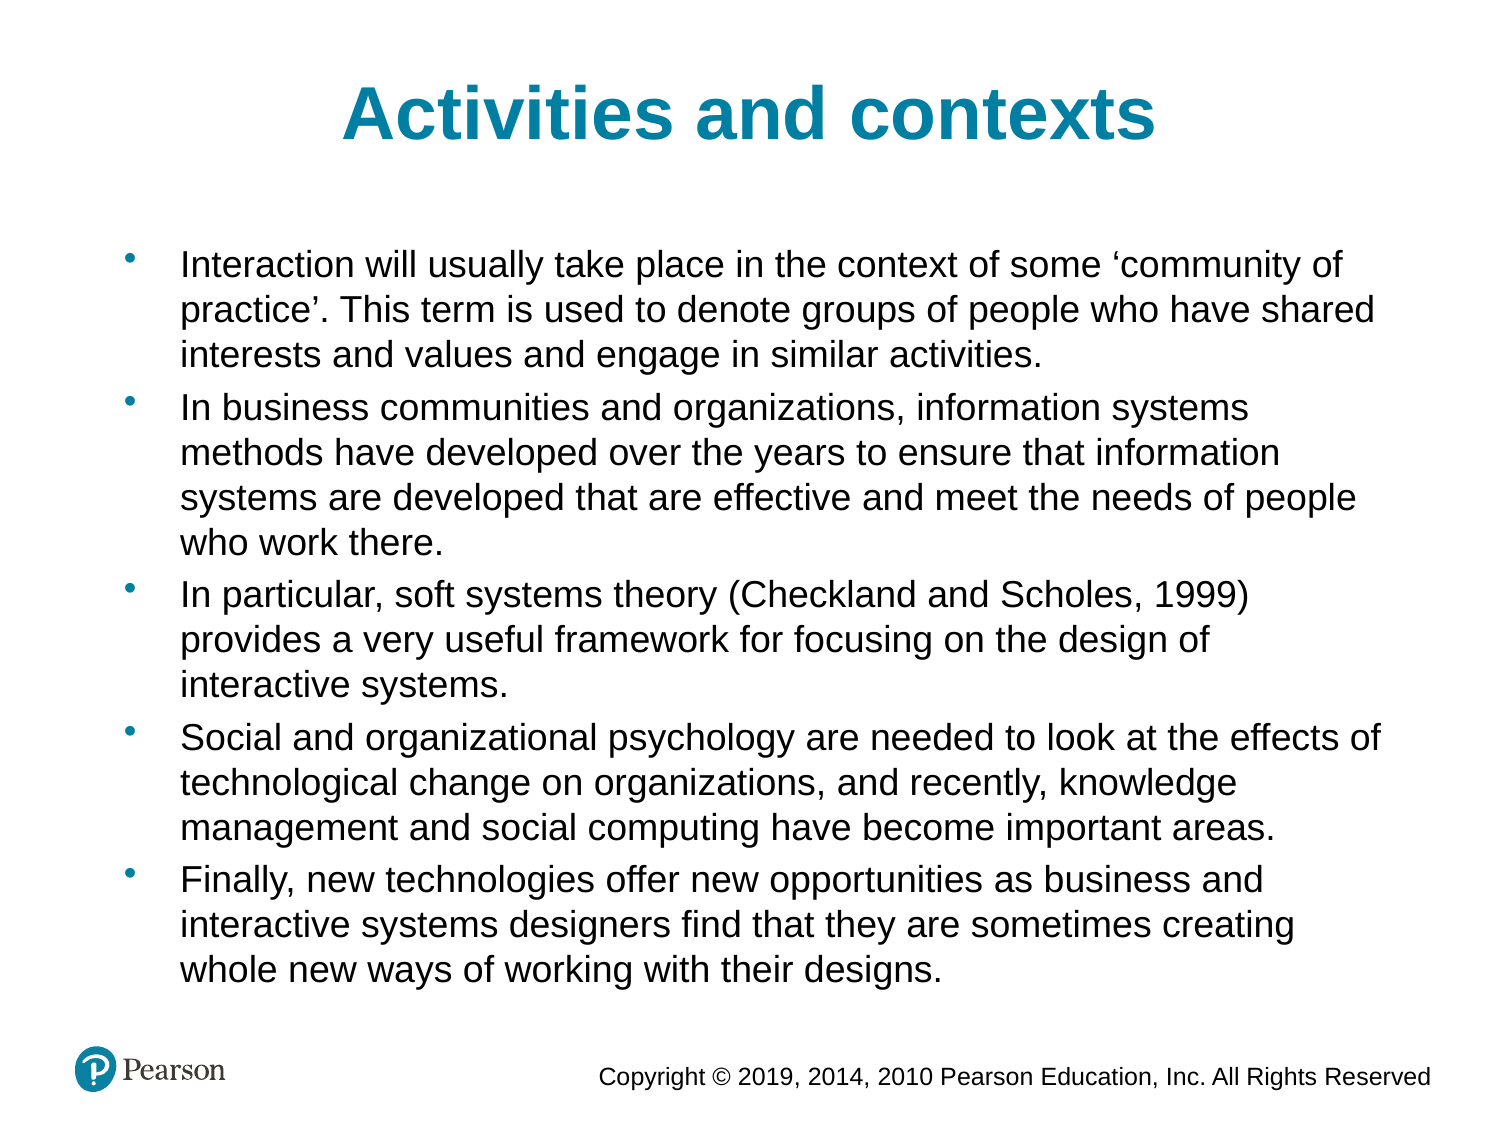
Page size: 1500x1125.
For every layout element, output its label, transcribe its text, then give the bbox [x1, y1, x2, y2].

list Interaction will usually take place in the context of some ‘community of practice’. This term is used to denote groups of people who have shared interests and values and engage in similar activities. In business communities and organizations, information systems methods have developed over the years to ensure that information systems are developed that are effective and meet the needs of people who work there. In particular, soft systems theory (Checkland and Scholes, 1999) provides a very useful framework for focusing on the design of interactive systems. Social and organizational psychology are needed to look at the effects of technological change on organizations, and recently, knowledge management and social computing have become important areas. Finally, new technologies offer new opportunities as business and interactive systems designers find that they are sometimes creating whole new ways of working with their designs. [108, 232, 1403, 947]
title Activities and contexts [103, 62, 1397, 157]
